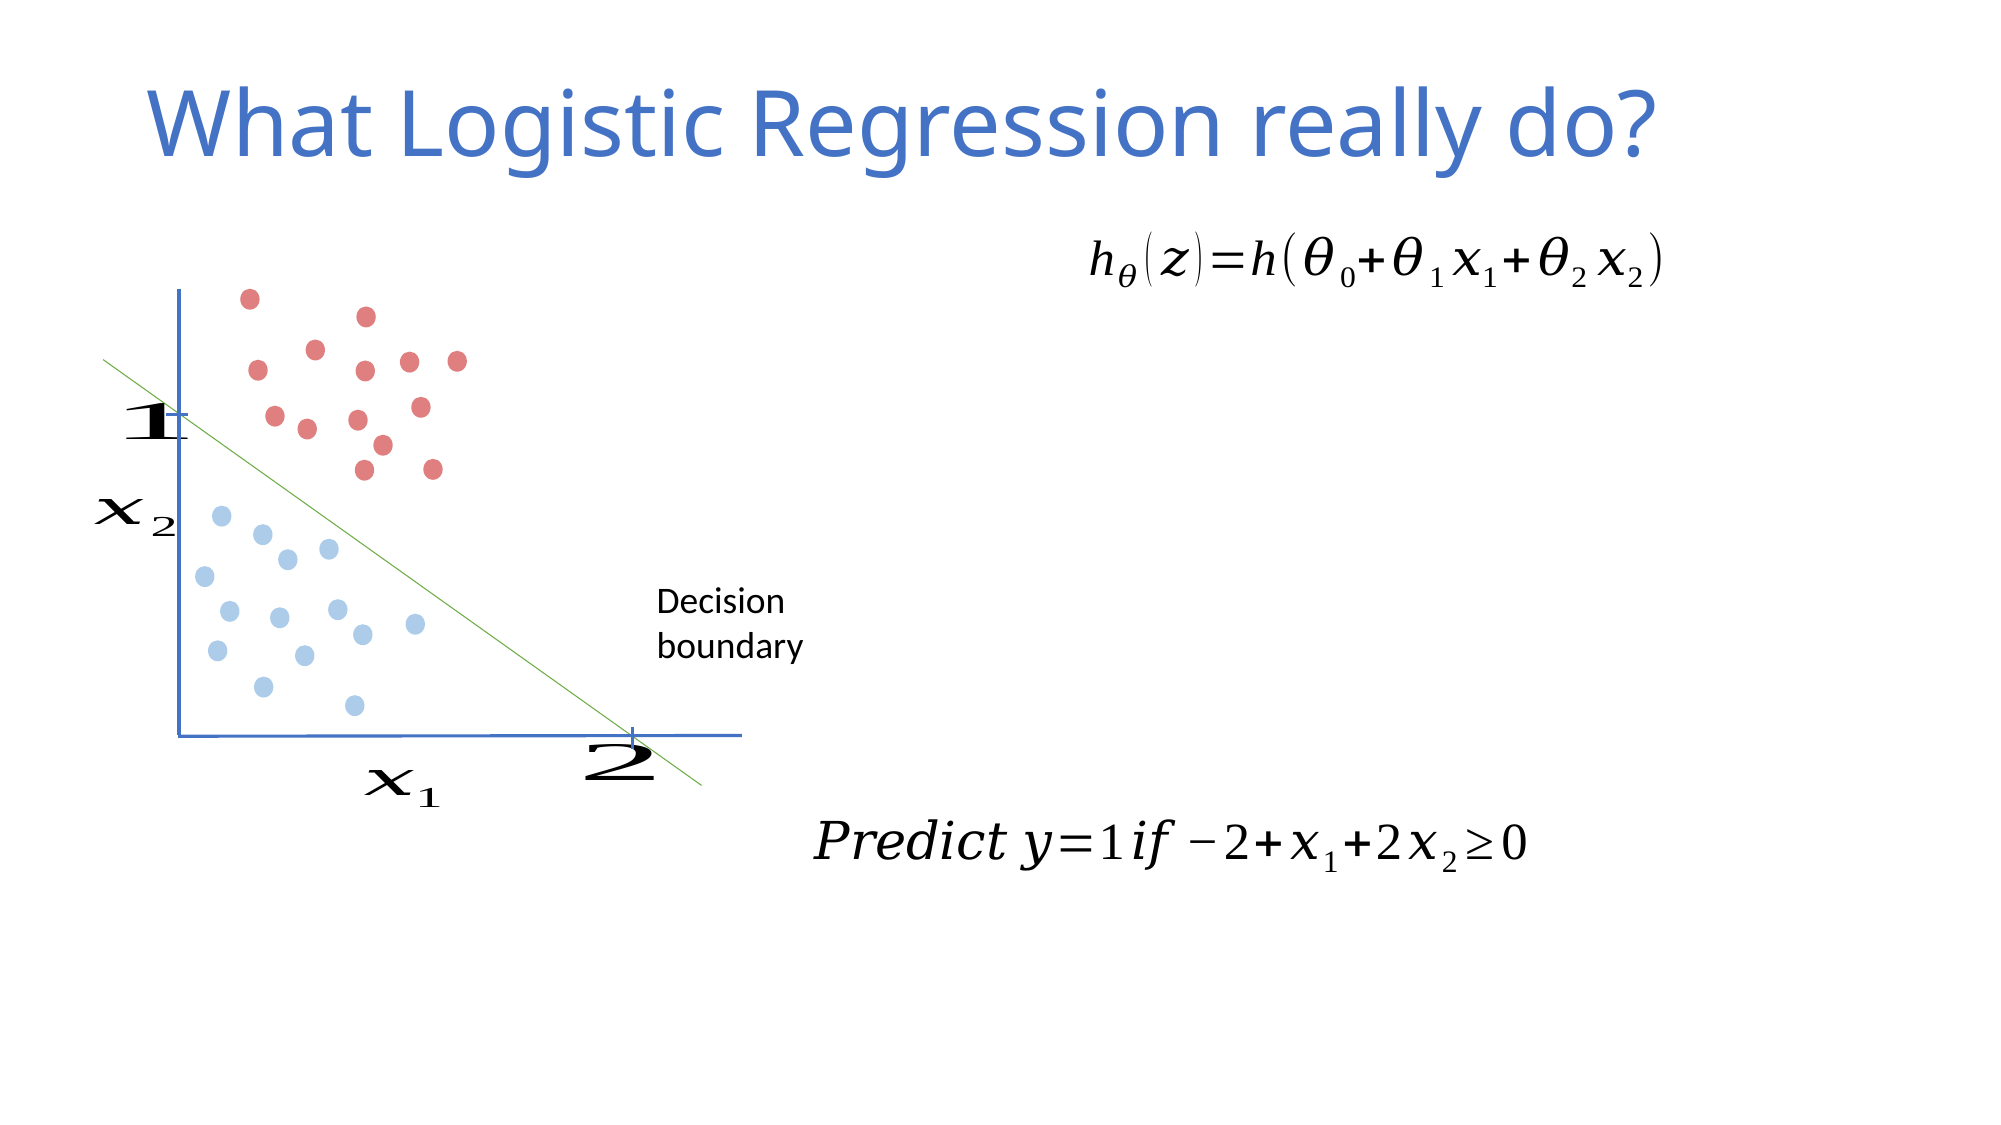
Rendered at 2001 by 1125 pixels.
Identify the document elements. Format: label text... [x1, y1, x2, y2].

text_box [88, 288, 742, 814]
text_box Decision boundary [742, 568, 833, 674]
title What Logistic Regression really do? [131, 66, 1857, 187]
